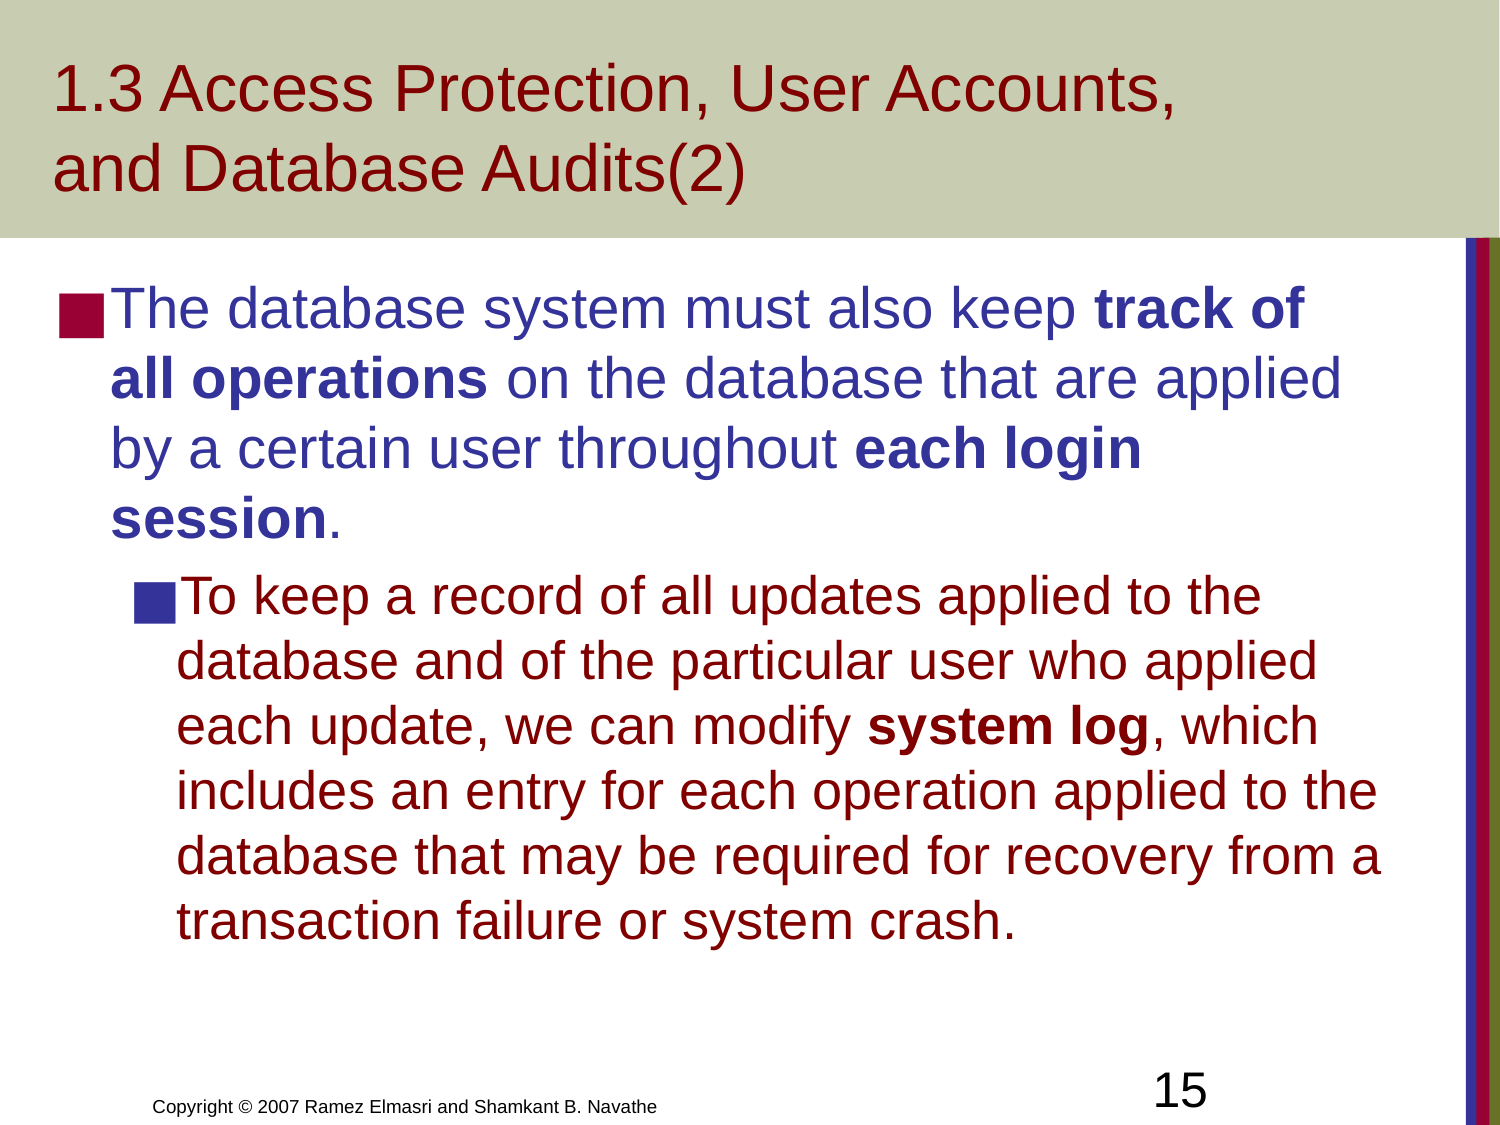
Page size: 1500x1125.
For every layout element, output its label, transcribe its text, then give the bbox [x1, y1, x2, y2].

title 1.3 Access Protection, User Accounts, and Database Audits(2) [37, 49, 1317, 213]
list The database system must also keep track of all operations on the database that are applied by a certain user throughout each login session. To keep a record of all updates applied to the database and of the particular user who applied each update, we can modify system log, which includes an entry for each operation applied to the database that may be required for recovery from a transaction failure or system crash. [39, 262, 1400, 1013]
slide_number 15 [1137, 1050, 1450, 1125]
